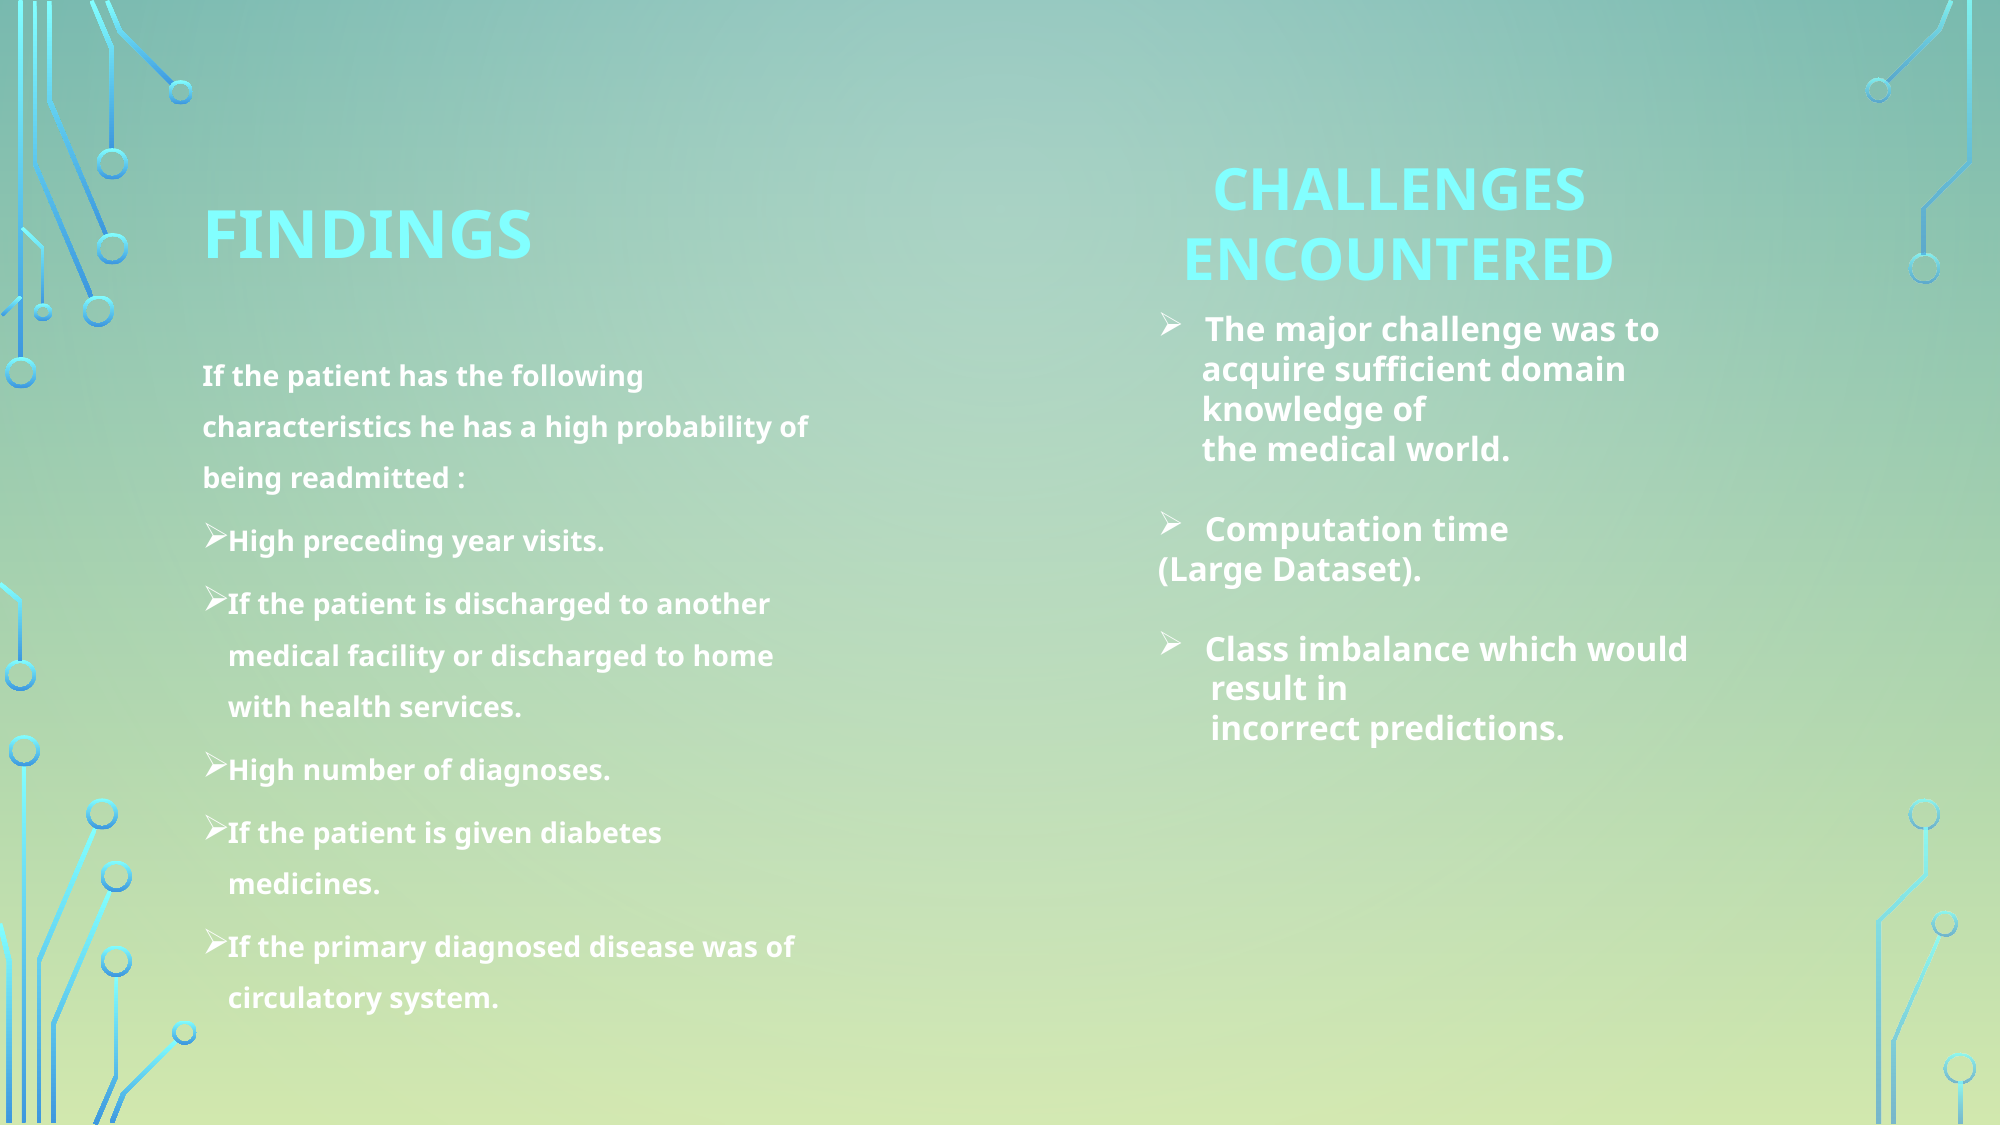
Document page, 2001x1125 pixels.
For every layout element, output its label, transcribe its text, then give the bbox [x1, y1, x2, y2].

title FINDINGS [187, 173, 688, 301]
text_box The major challenge was to acquire sufficient domain knowledge of the medical world. Computation time (Large Dataset). Class imbalance which would result in incorrect predictions. [1143, 300, 1717, 755]
list If the patient has the following characteristics he has a high probability of being readmitted : High preceding year visits. If the patient is discharged to another medical facility or discharged to home with health services. High number of diagnoses. If the patient is given diabetes medicines. If the primary diagnosed disease was of circulatory system. [187, 333, 838, 1024]
text_box CHALLENGES ENCOUNTERED [1167, 144, 1647, 300]
